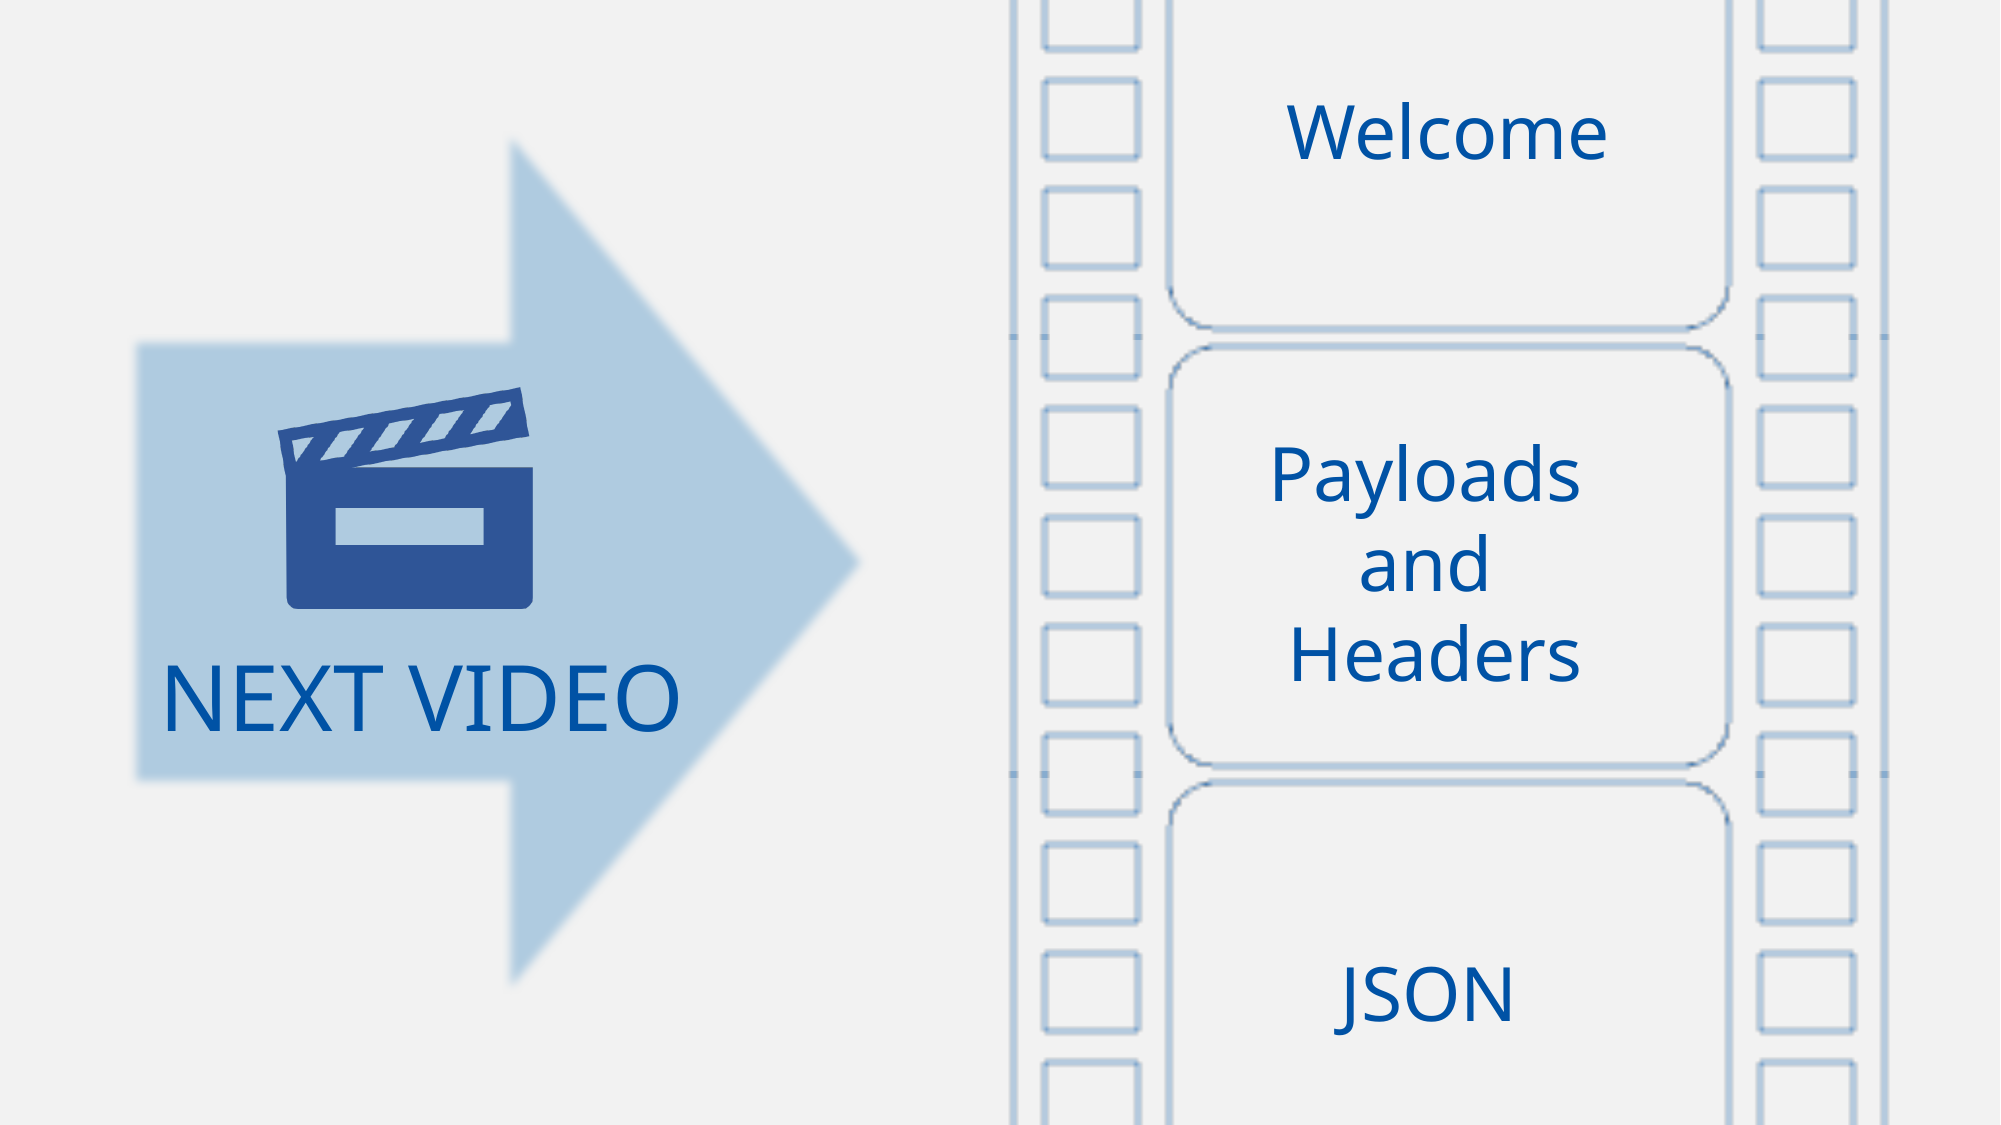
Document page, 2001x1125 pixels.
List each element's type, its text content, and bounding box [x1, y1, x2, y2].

text_box [511, 159, 662, 632]
text_box NEXT VIDEO [144, 632, 662, 758]
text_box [662, 0, 2000, 1125]
picture [257, 350, 553, 646]
text_box [143, 351, 662, 967]
